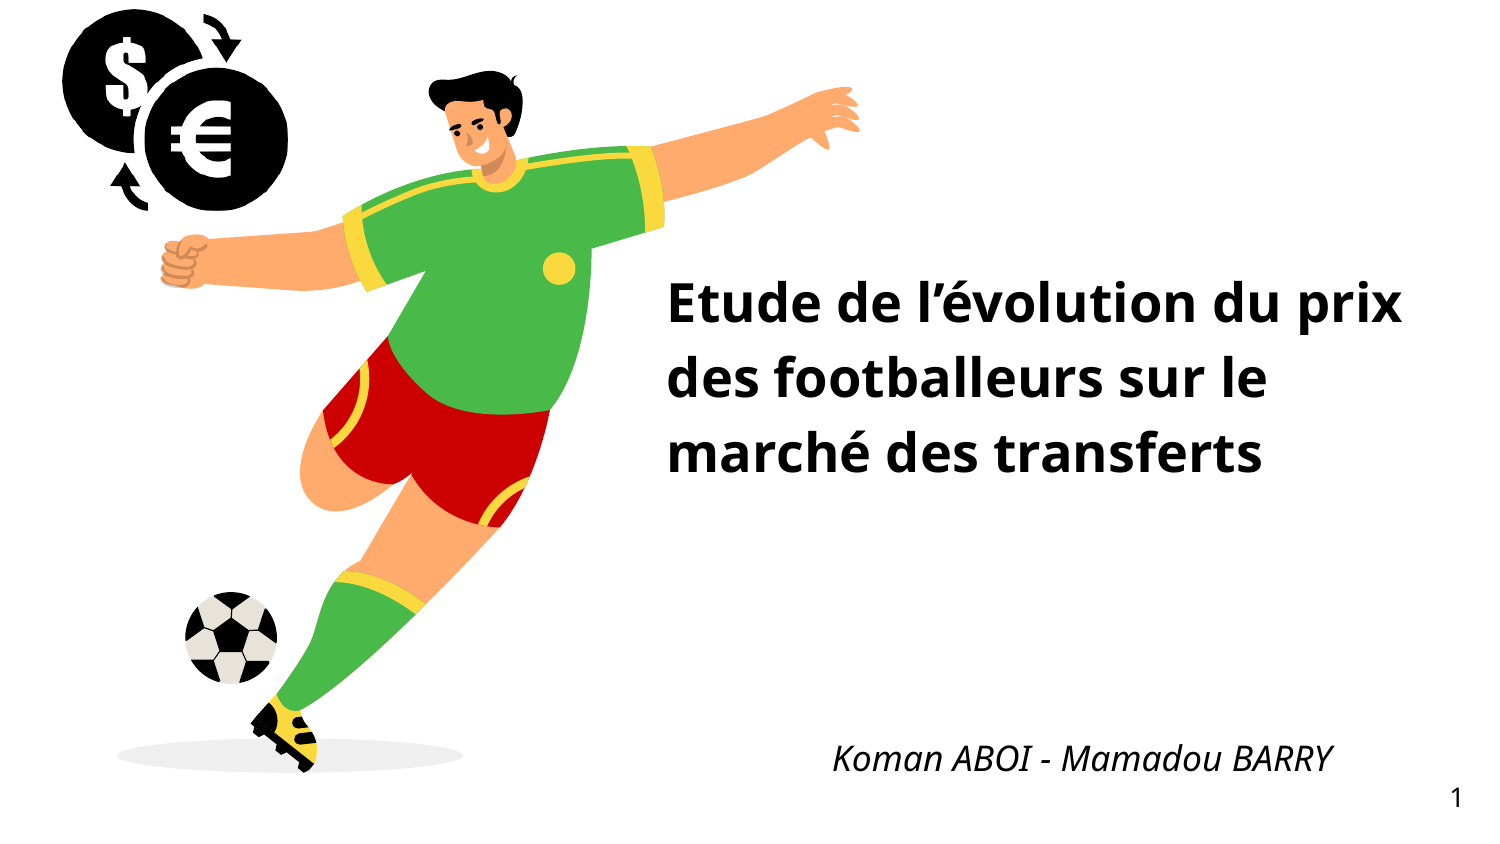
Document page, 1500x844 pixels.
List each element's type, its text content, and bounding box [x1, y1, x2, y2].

subtitle Koman ABOI - Mamadou BARRY [816, 720, 1477, 805]
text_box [116, 70, 862, 774]
slide_number ‹#› [1389, 764, 1480, 830]
title Etude de l’évolution du prix des footballeurs sur le marché des transferts [865, 237, 1489, 499]
picture [62, 8, 288, 211]
